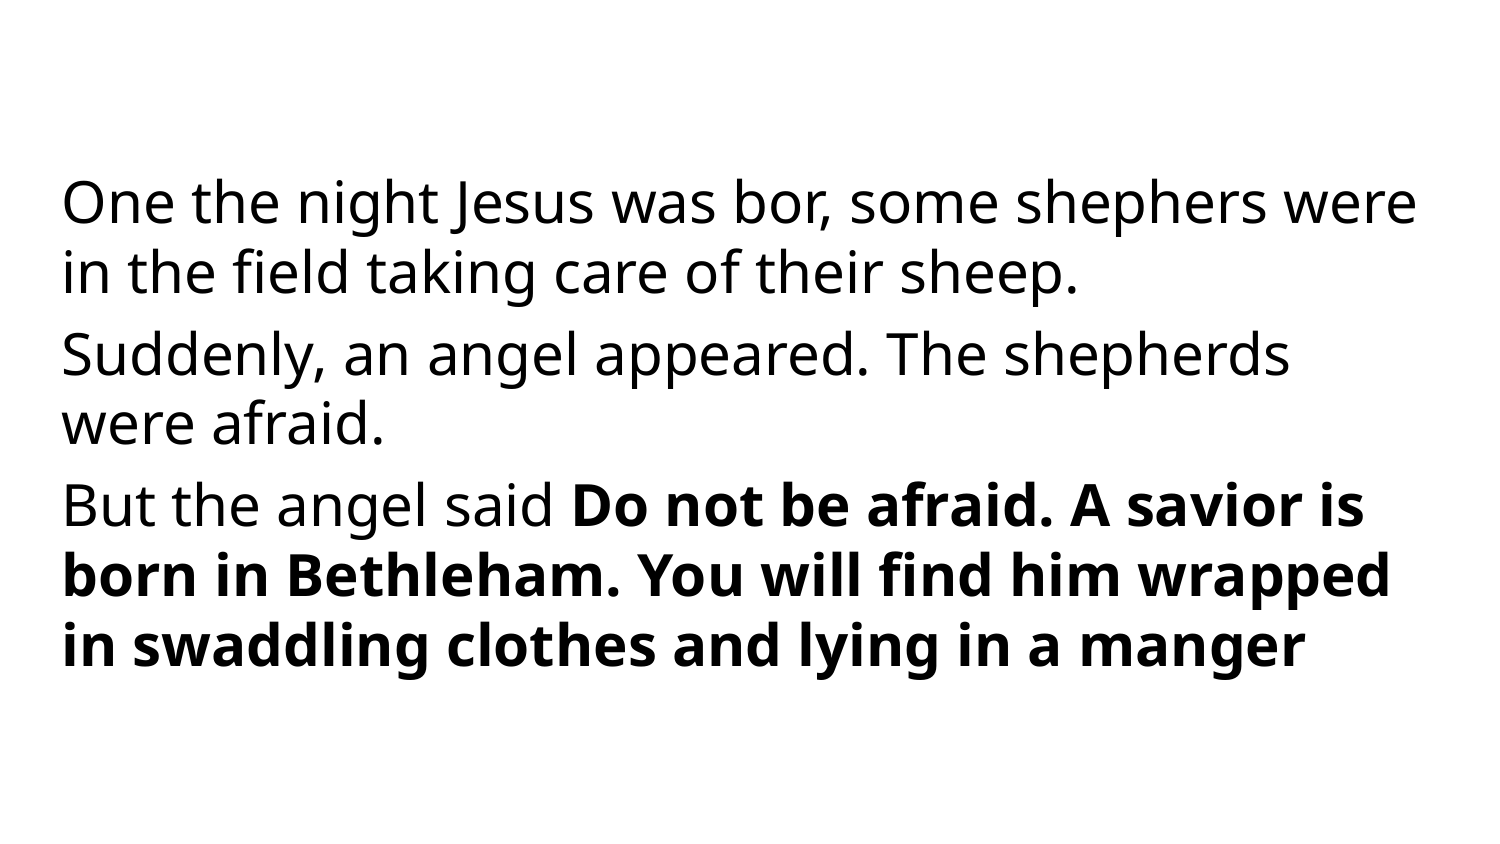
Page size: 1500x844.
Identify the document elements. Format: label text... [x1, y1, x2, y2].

list One the night Jesus was bor, some shephers were in the field taking care of their sheep. Suddenly, an angel appeared. The shepherds were afraid. But the angel said Do not be afraid. A savior is born in Bethleham. You will find him wrapped in swaddling clothes and lying in a manger [46, 157, 1450, 810]
